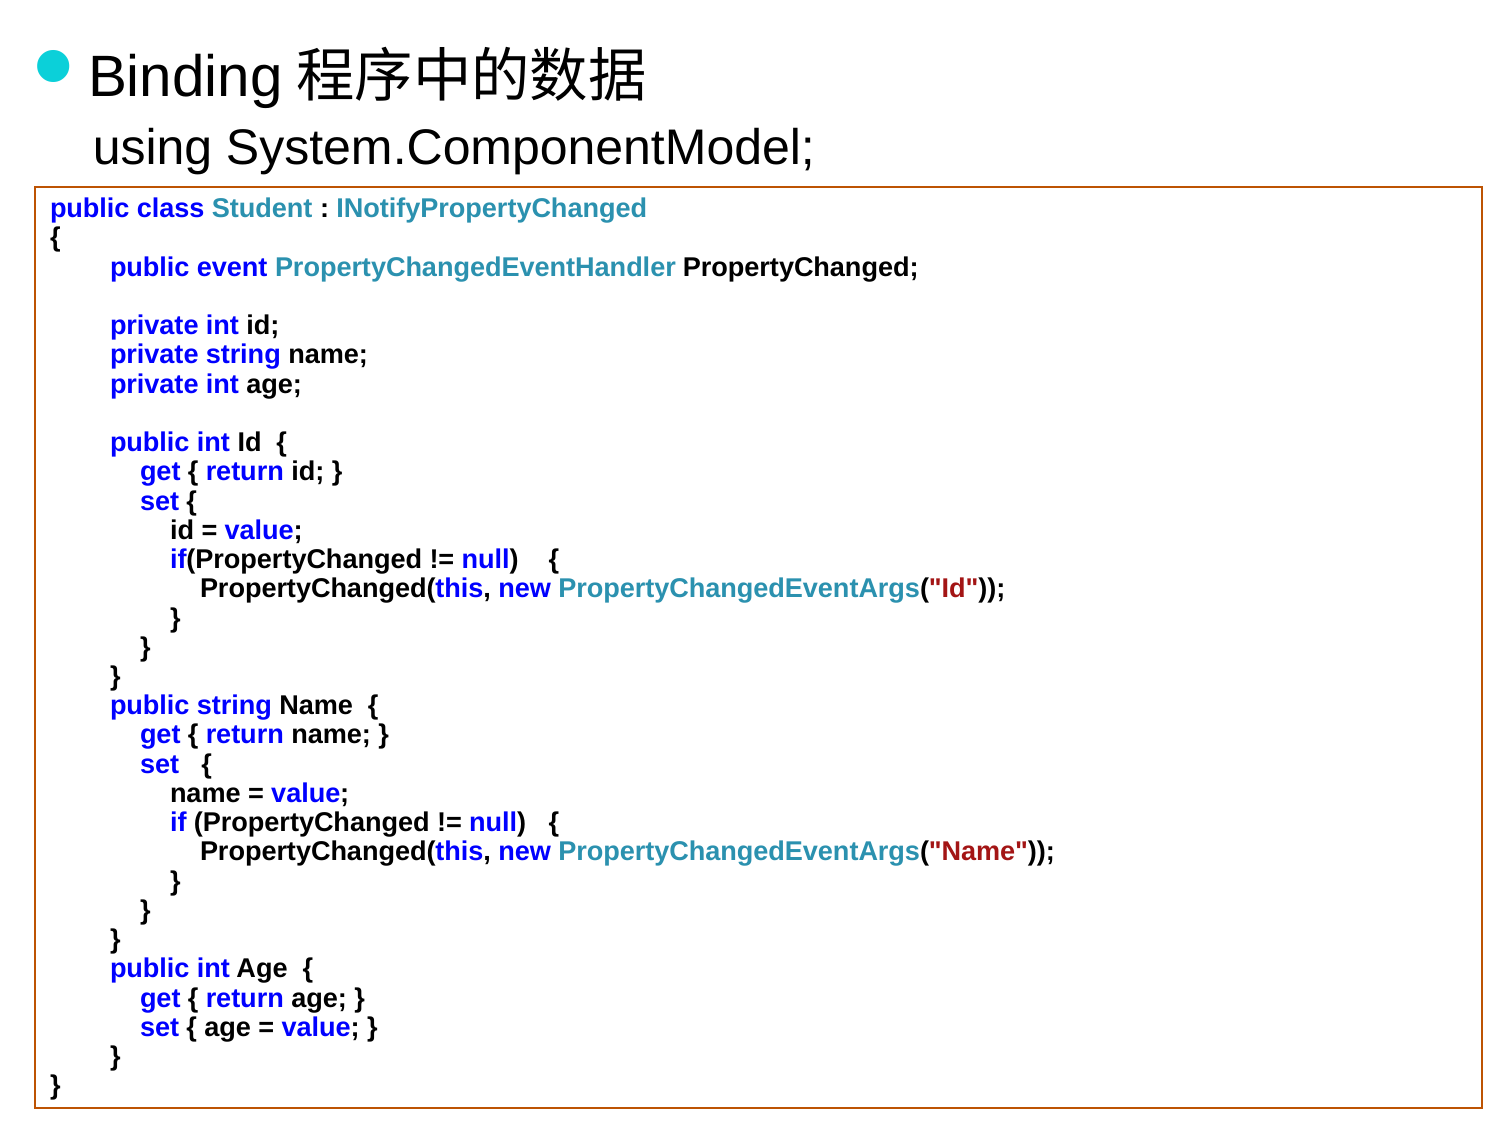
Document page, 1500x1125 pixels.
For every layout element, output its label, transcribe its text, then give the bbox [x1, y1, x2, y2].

list Binding程序中的数据 using System.ComponentModel; [17, 31, 1447, 185]
text_box public class Student : INotifyPropertyChanged { public event PropertyChangedEventHandler PropertyChanged; private int id; private string name; private int age; public int Id { get { return id; } set { id = value; if(PropertyChanged != null) { PropertyChanged(this, new PropertyChangedEventArgs("Id")); } } } public string Name { get { return name; } set { name = value; if (PropertyChanged != null) { PropertyChanged(this, new PropertyChangedEventArgs("Name")); } } } public int Age { get { return age; } set { age = value; } } } [35, 186, 1483, 1108]
